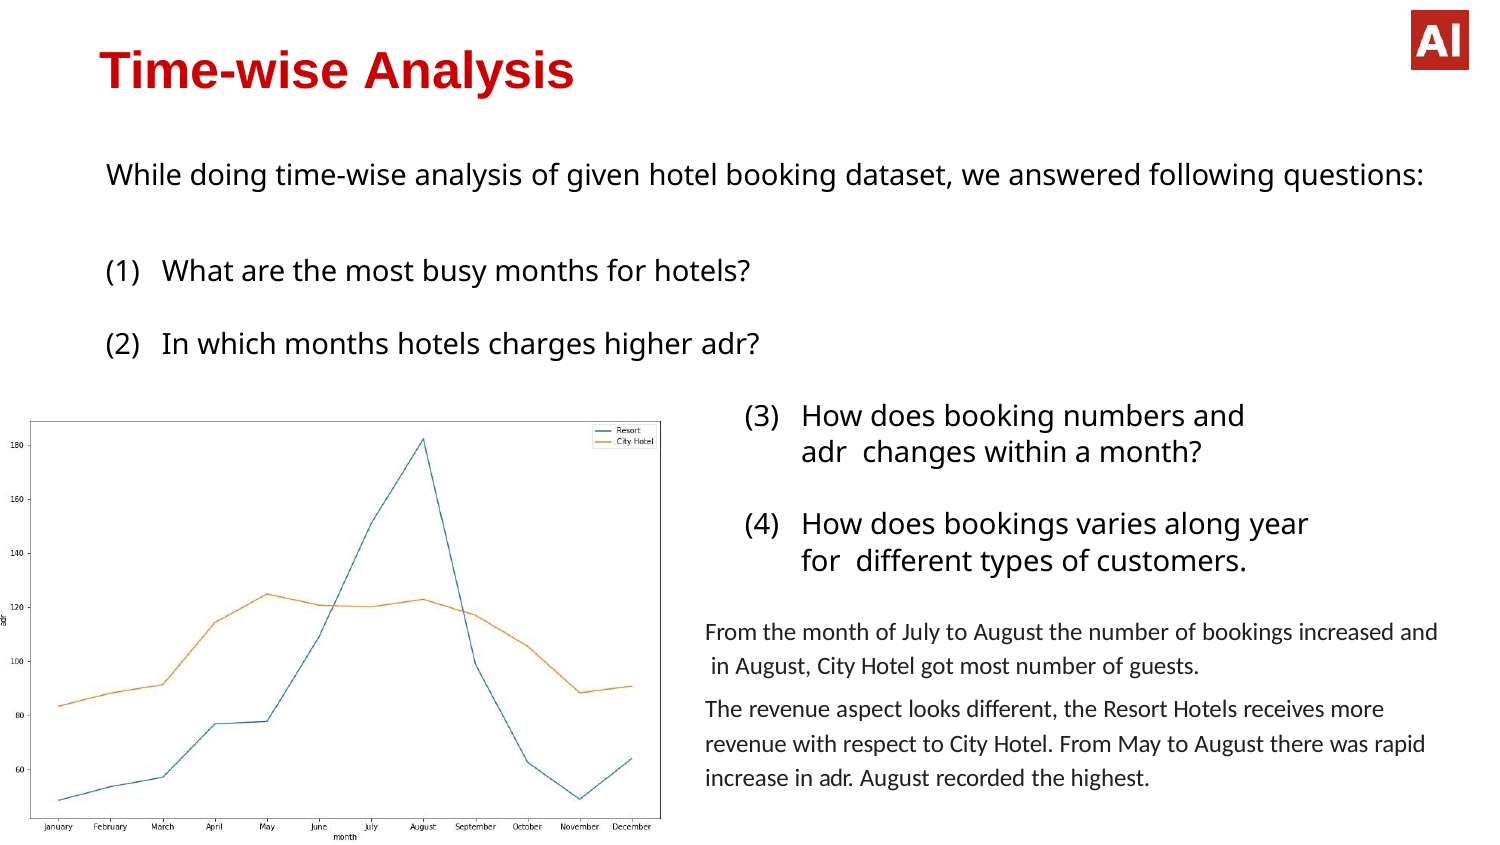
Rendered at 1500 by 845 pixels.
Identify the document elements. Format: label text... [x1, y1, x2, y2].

title Time-wise Analysis [97, 34, 579, 178]
picture [1411, 10, 1469, 70]
text_box While doing time-wise analysis of given hotel booking dataset, we answered following questions: What are the most busy months for hotels? In which months hotels charges higher adr? How does booking numbers and adr changes within a month? How does bookings varies along year for different types of customers. From the month of July to August the number of bookings increased and in August, City Hotel got most number of guests. The revenue aspect looks different, the Resort Hotels receives more revenue with respect to City Hotel. From May to August there was rapid increase in adr. August recorded the highest. [103, 154, 1441, 792]
picture [0, 415, 664, 844]
